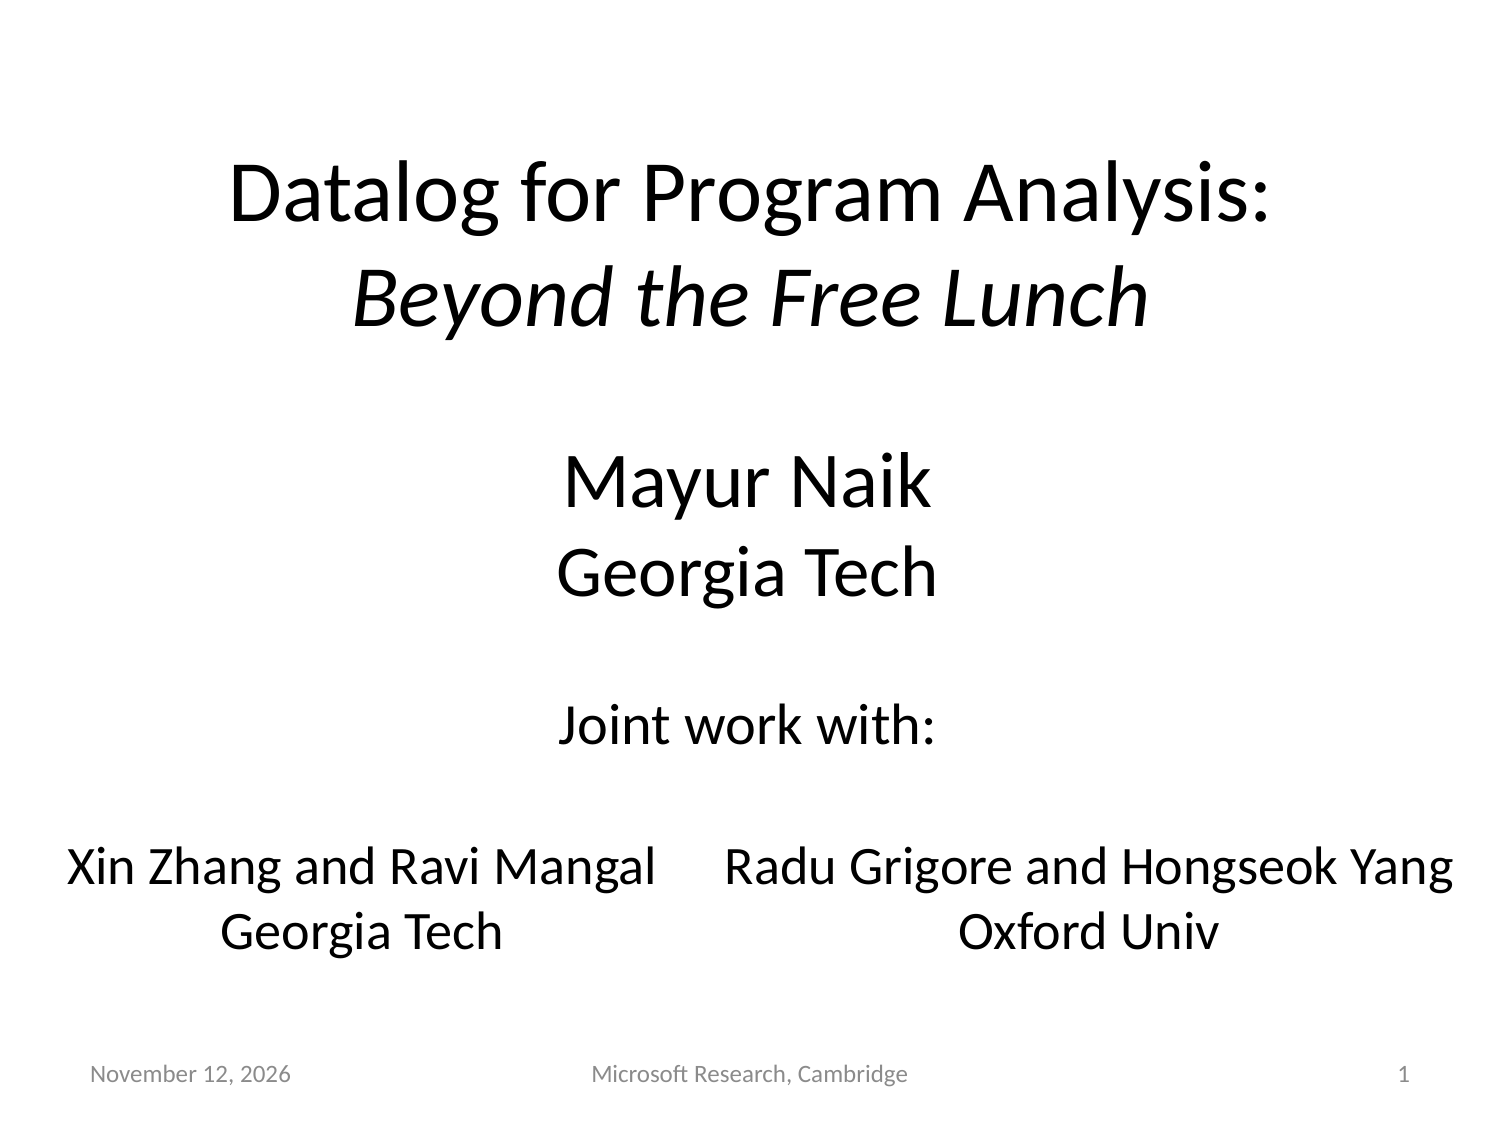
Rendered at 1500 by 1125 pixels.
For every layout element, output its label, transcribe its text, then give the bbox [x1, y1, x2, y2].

footer Microsoft Research, Cambridge [512, 1042, 988, 1103]
slide_number 1 [1074, 1042, 1425, 1103]
text_box Xin Zhang and Ravi Mangal Georgia Tech [48, 823, 677, 968]
text_box Radu Grigore and Hongseok Yang Oxford Univ [707, 823, 1472, 968]
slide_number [75, 1042, 425, 1103]
title Datalog for Program Analysis: Beyond the Free Lunch [54, 118, 1448, 360]
subtitle Mayur Naik Georgia Tech Joint work with: [47, 421, 1448, 642]
